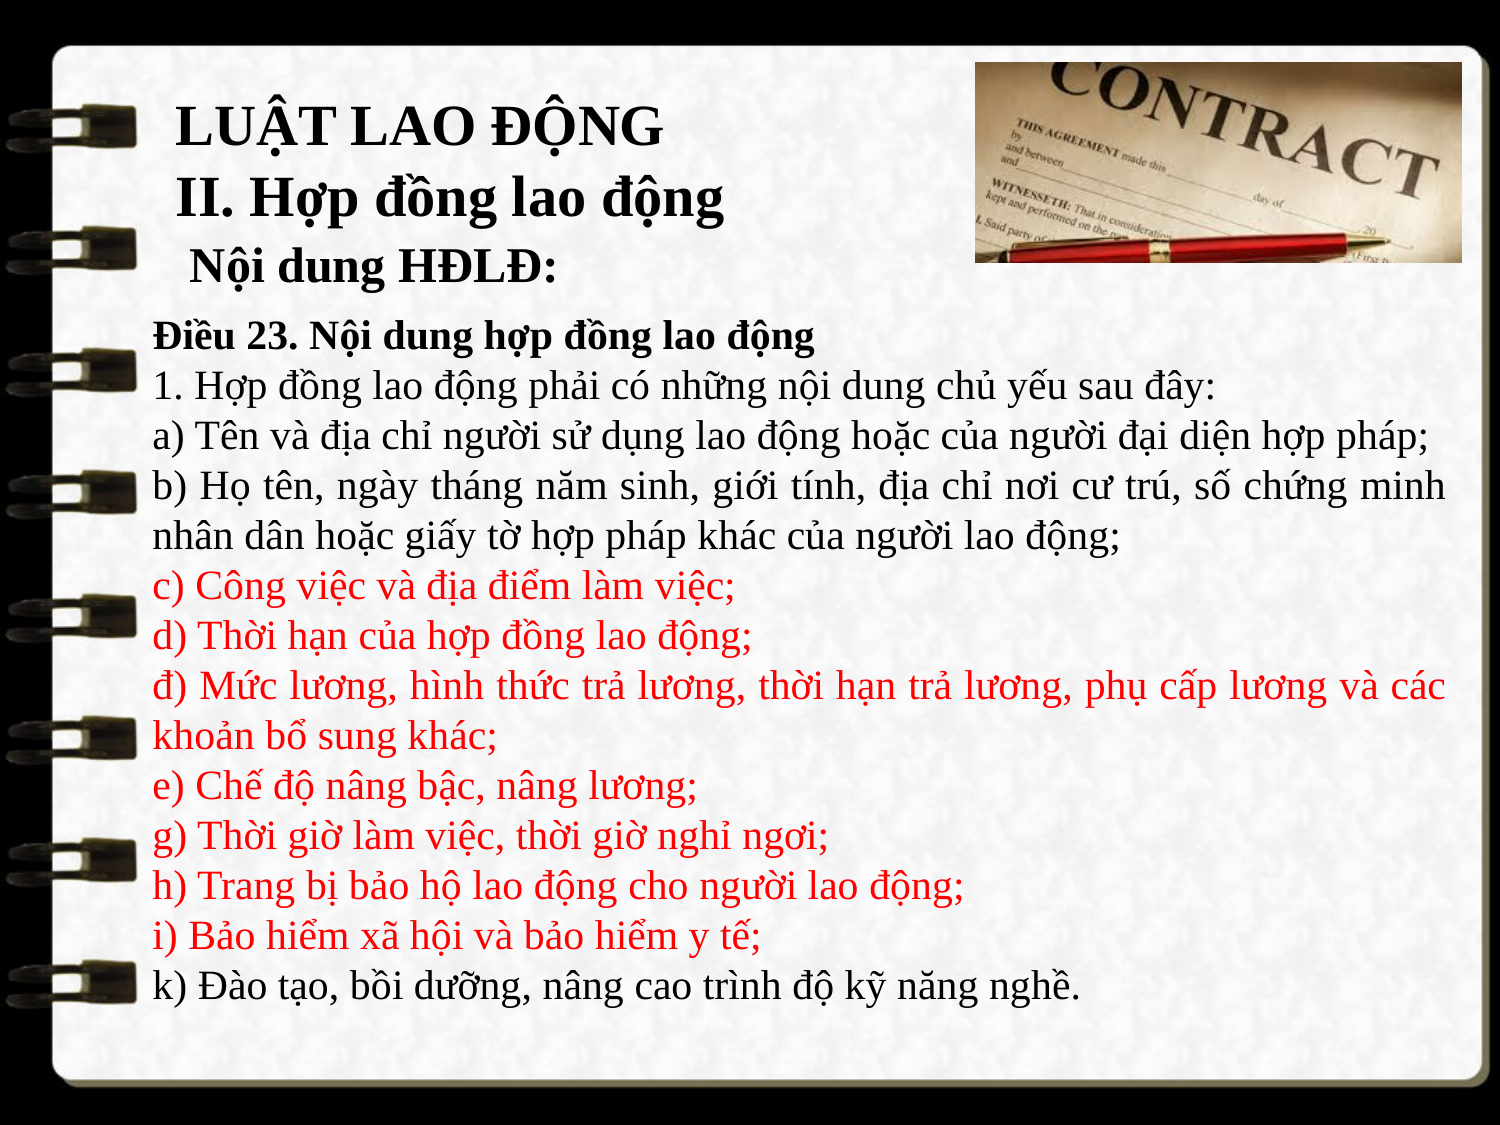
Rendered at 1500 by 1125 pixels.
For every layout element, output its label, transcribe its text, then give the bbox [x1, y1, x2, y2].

text_box Nội dung HĐLĐ: [174, 224, 938, 299]
text_box Điều 23. Nội dung hợp đồng lao động 1. Hợp đồng lao động phải có những nội dung chủ yếu sau đây: a) Tên và địa chỉ người sử dụng lao động hoặc của người đại diện hợp pháp; b) Họ tên, ngày tháng năm sinh, giới tính, địa chỉ nơi cư trú, số chứng minh nhân dân hoặc giấy tờ hợp pháp khác của người lao động; c) Công việc và địa điểm làm việc; d) Thời hạn của hợp đồng lao động; đ) Mức lương, hình thức trả lương, thời hạn trả lương, phụ cấp lương và các khoản bổ sung khác; e) Chế độ nâng bậc, nâng lương; g) Thời giờ làm việc, thời giờ nghỉ ngơi; h) Trang bị bảo hộ lao động cho người lao động; i) Bảo hiểm xã hội và bảo hiểm y tế; k) Đào tạo, bồi dưỡng, nâng cao trình độ kỹ năng nghề. [137, 299, 1463, 1047]
list LUẬT LAO ĐỘNG II. Hợp đồng lao động [150, 87, 863, 250]
picture [0, 0, 1500, 1125]
